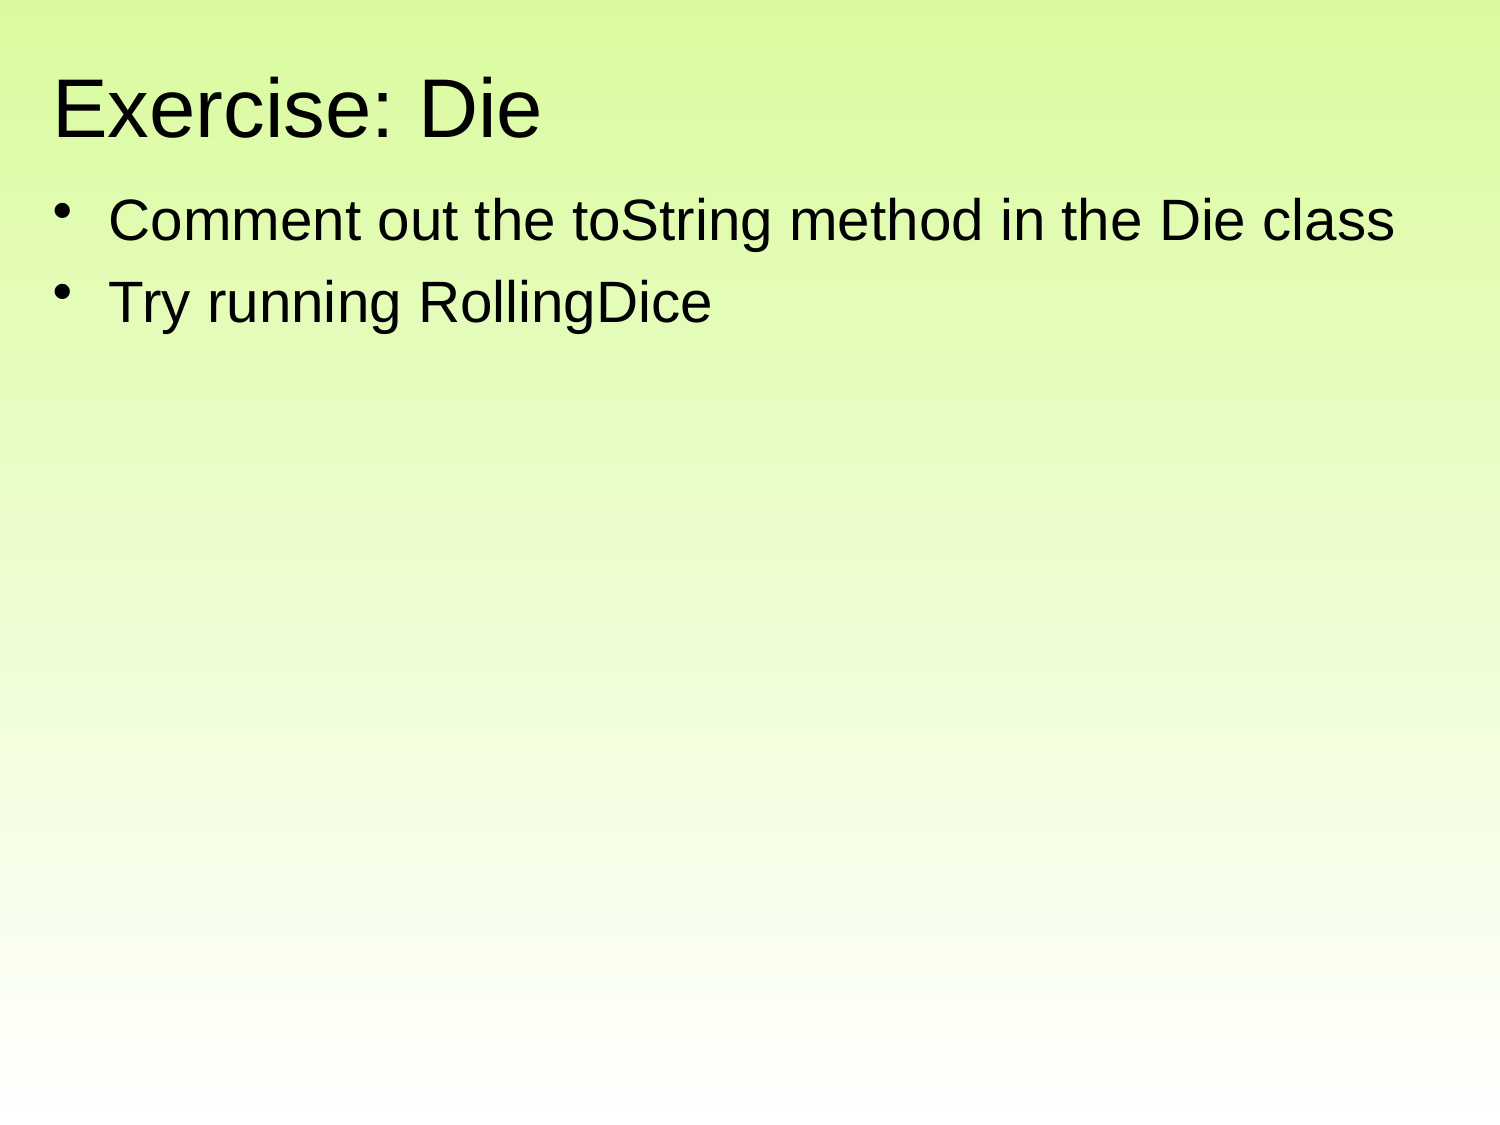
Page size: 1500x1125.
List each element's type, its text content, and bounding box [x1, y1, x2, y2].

list Comment out the toString method in the Die class Try running RollingDice [37, 174, 1463, 1050]
title Exercise: Die [37, 45, 1463, 163]
